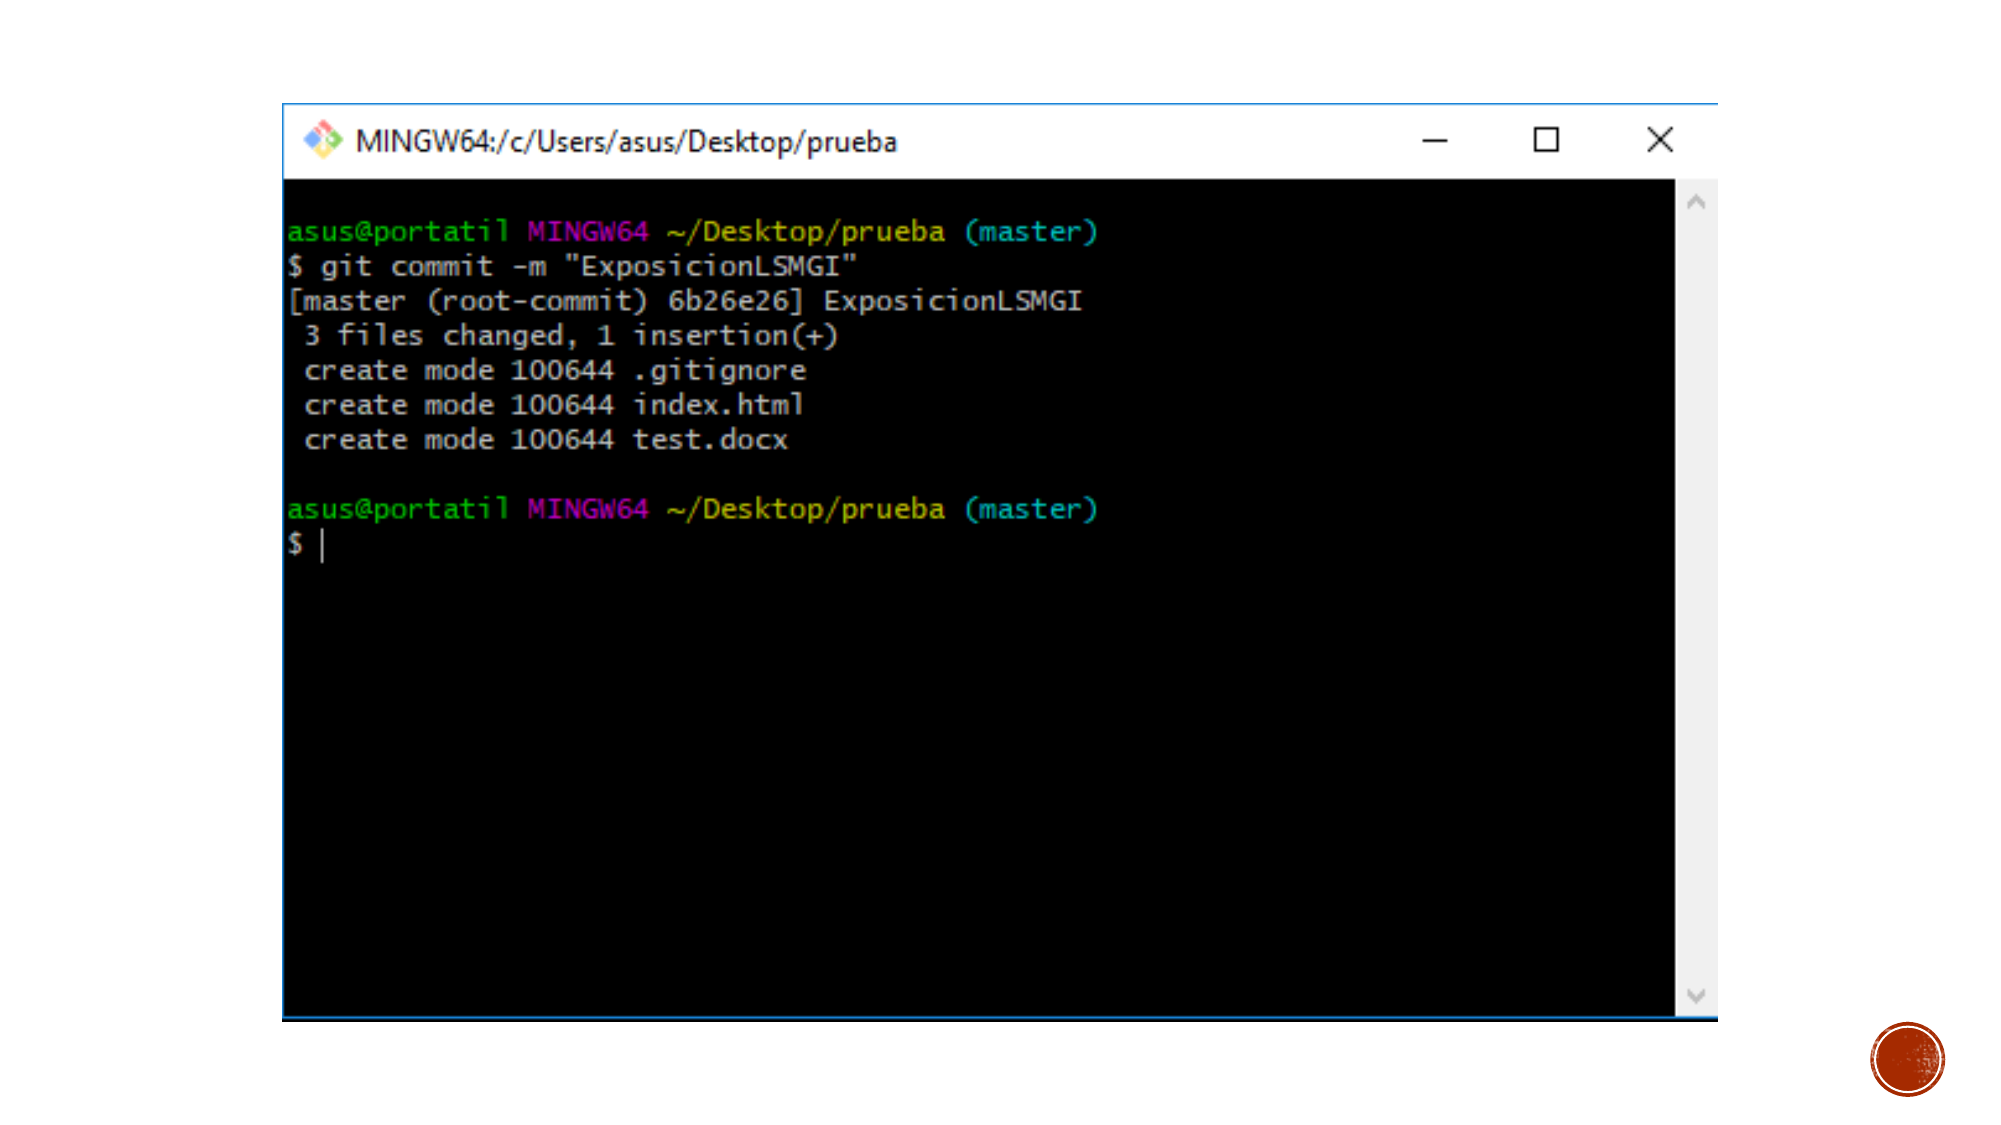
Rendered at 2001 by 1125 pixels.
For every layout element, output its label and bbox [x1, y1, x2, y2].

list [287, 107, 1714, 1016]
